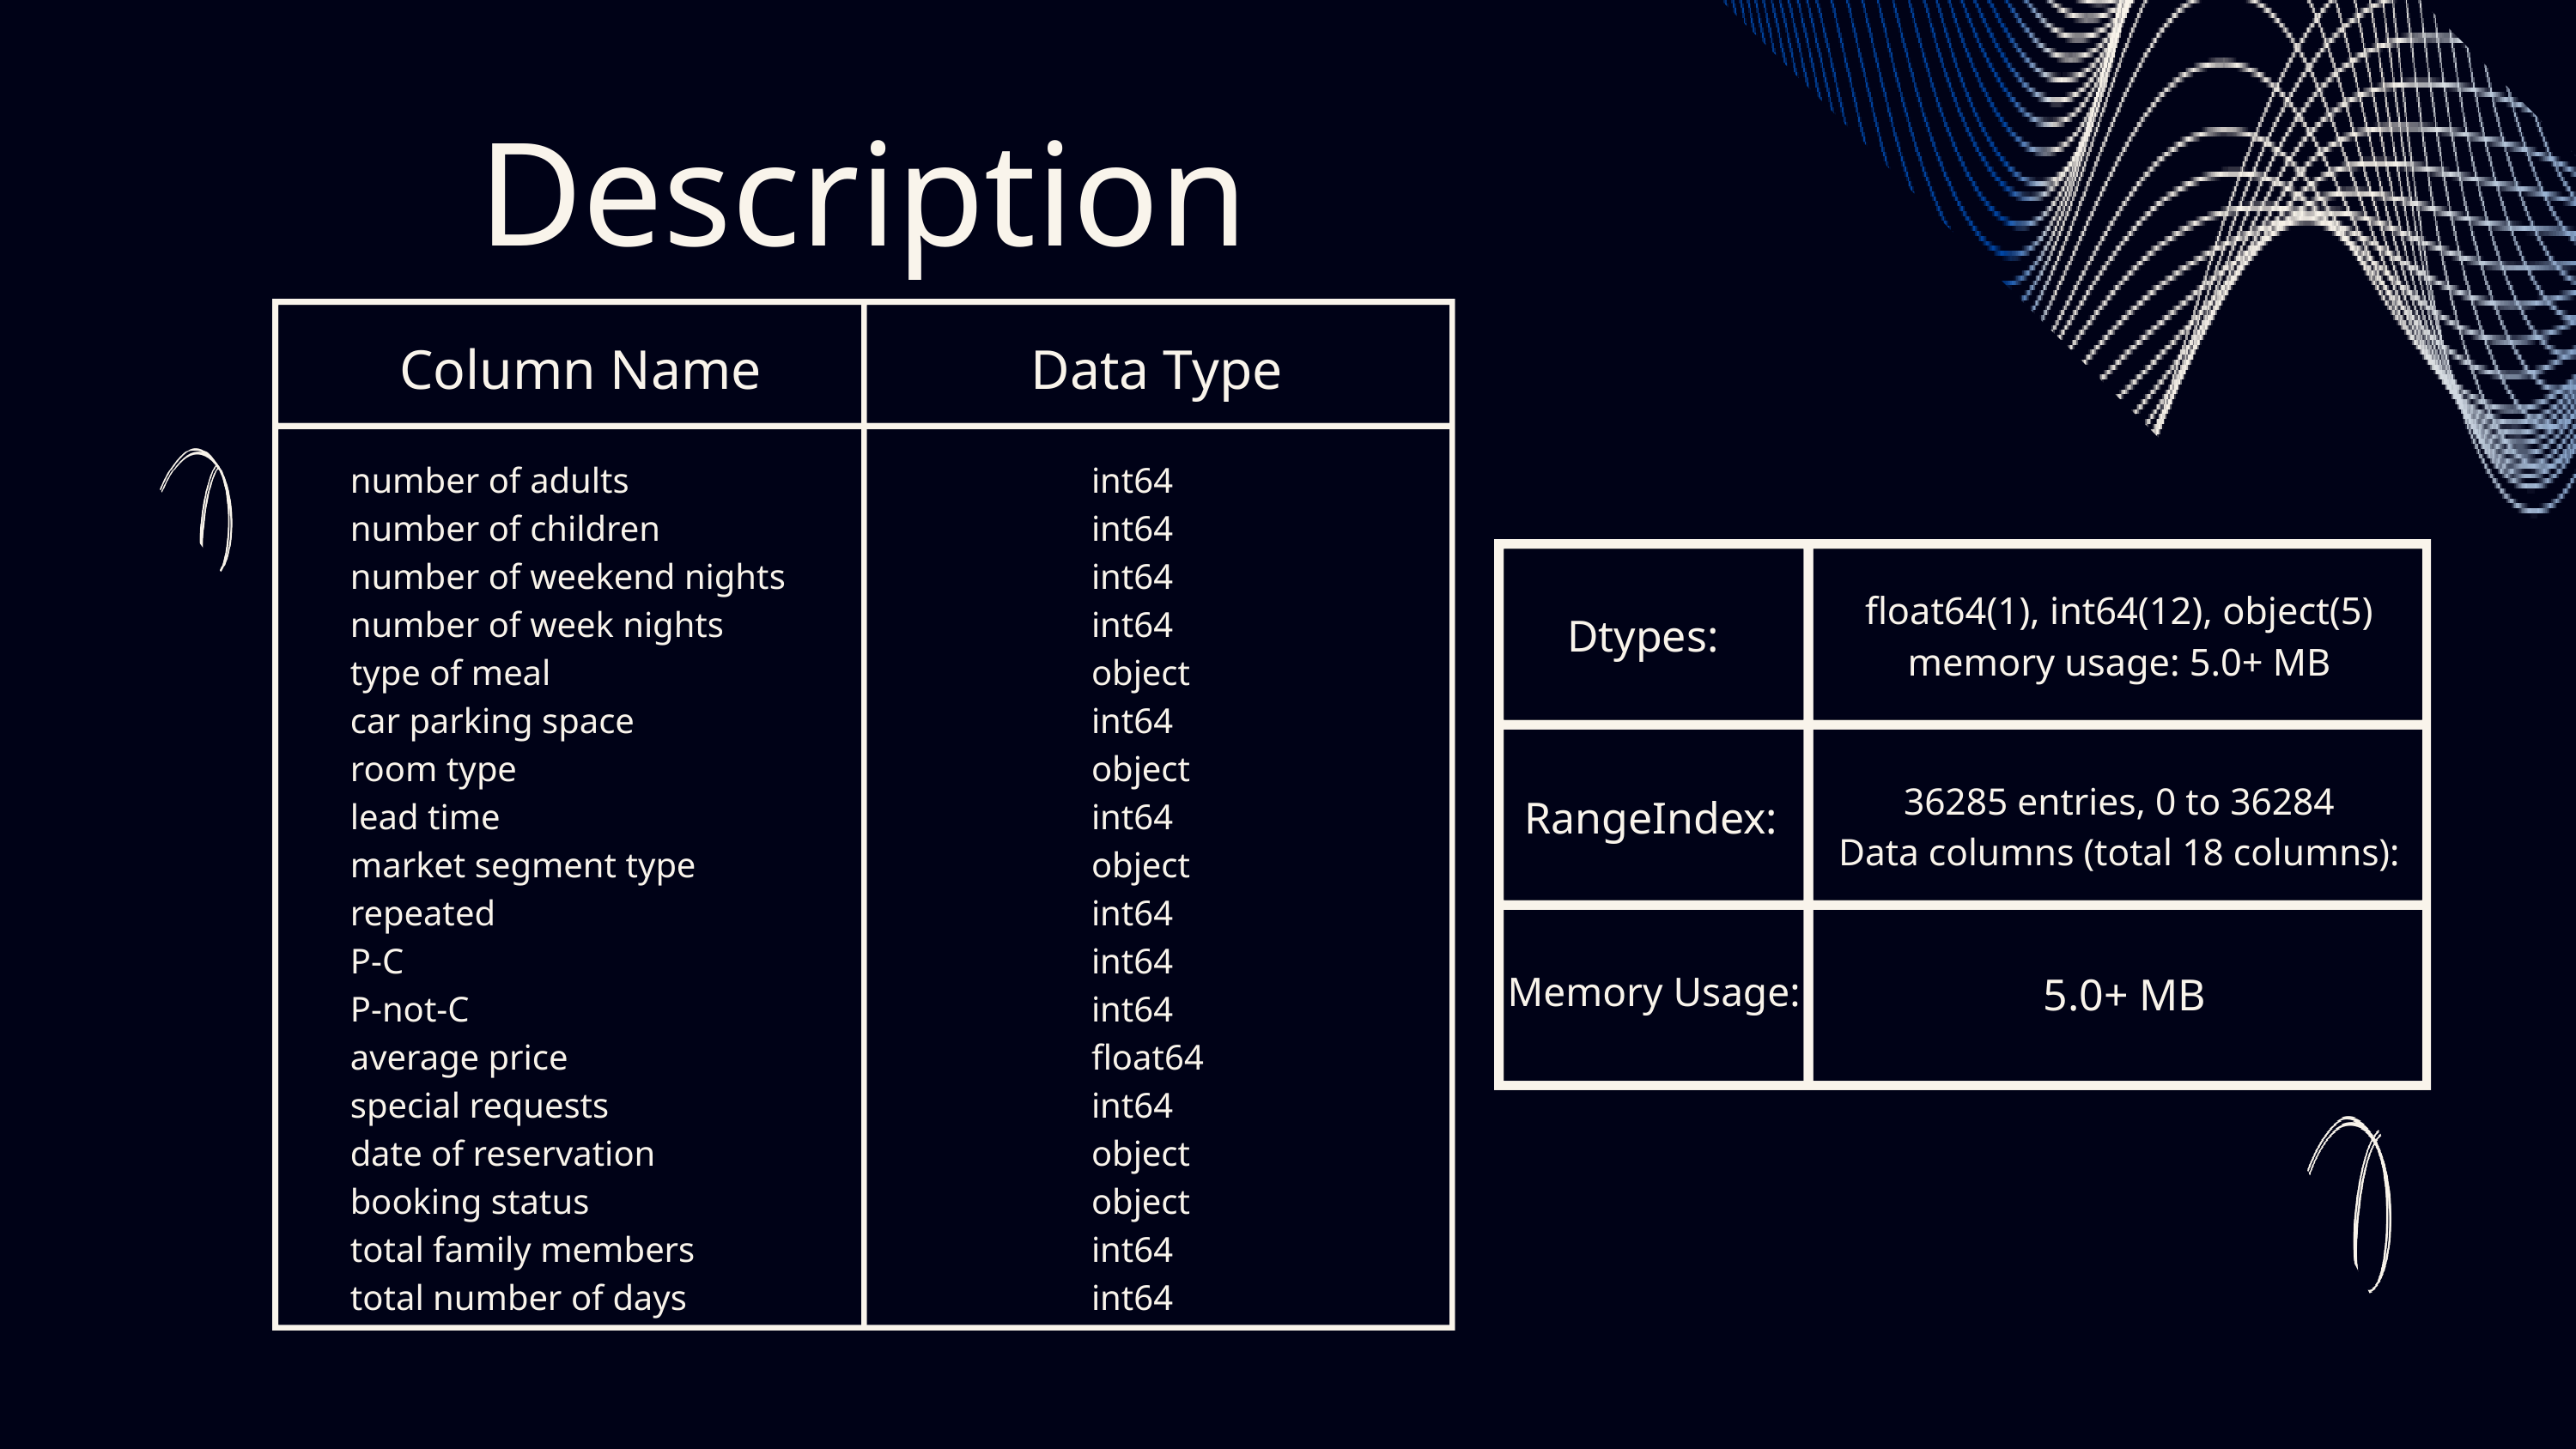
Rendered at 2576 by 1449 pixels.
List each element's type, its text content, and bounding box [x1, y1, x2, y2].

text_box RangeIndex: [1517, 782, 1796, 843]
text_box [2288, 1095, 2448, 1304]
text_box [271, 298, 1455, 1331]
text_box float64(1), int64(12), object(5) memory usage: 5.0+ MB [1826, 579, 2403, 684]
text_box Dtypes: [1458, 600, 1941, 661]
text_box [1494, 661, 2432, 1090]
text_box [1720, 0, 2576, 757]
text_box 5.0+ MB [1650, 959, 2576, 1080]
text_box Description [381, 103, 1346, 276]
text_box Memory Usage: [1506, 959, 1801, 1016]
text_box 36285 entries, 0 to 36284 Data columns (total 18 columns): [1826, 771, 2412, 874]
text_box [1494, 539, 2299, 600]
text_box [144, 432, 267, 585]
